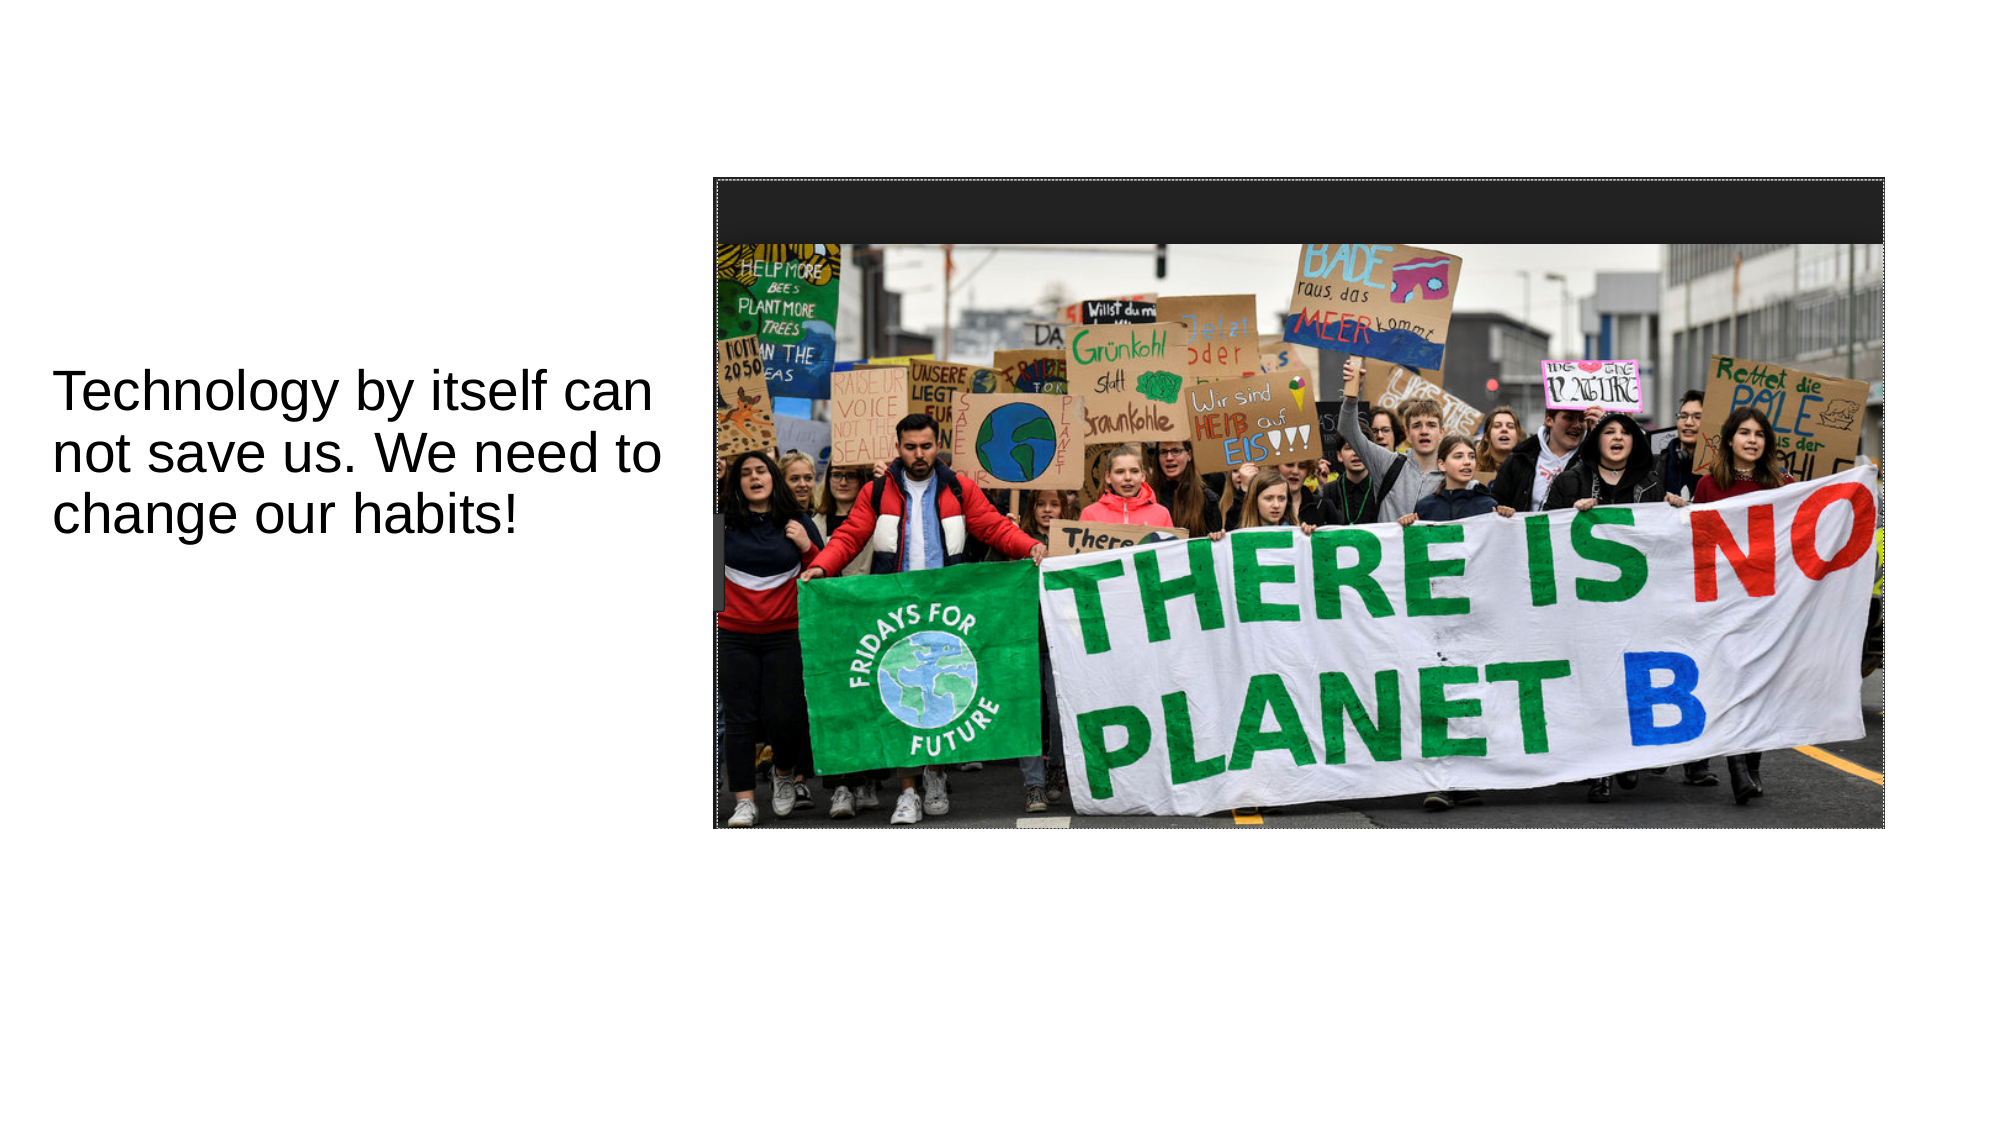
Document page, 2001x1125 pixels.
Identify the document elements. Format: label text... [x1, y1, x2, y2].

picture [713, 177, 1885, 829]
title Technology by itself can not save us. We need to change our habits! [37, 345, 681, 563]
